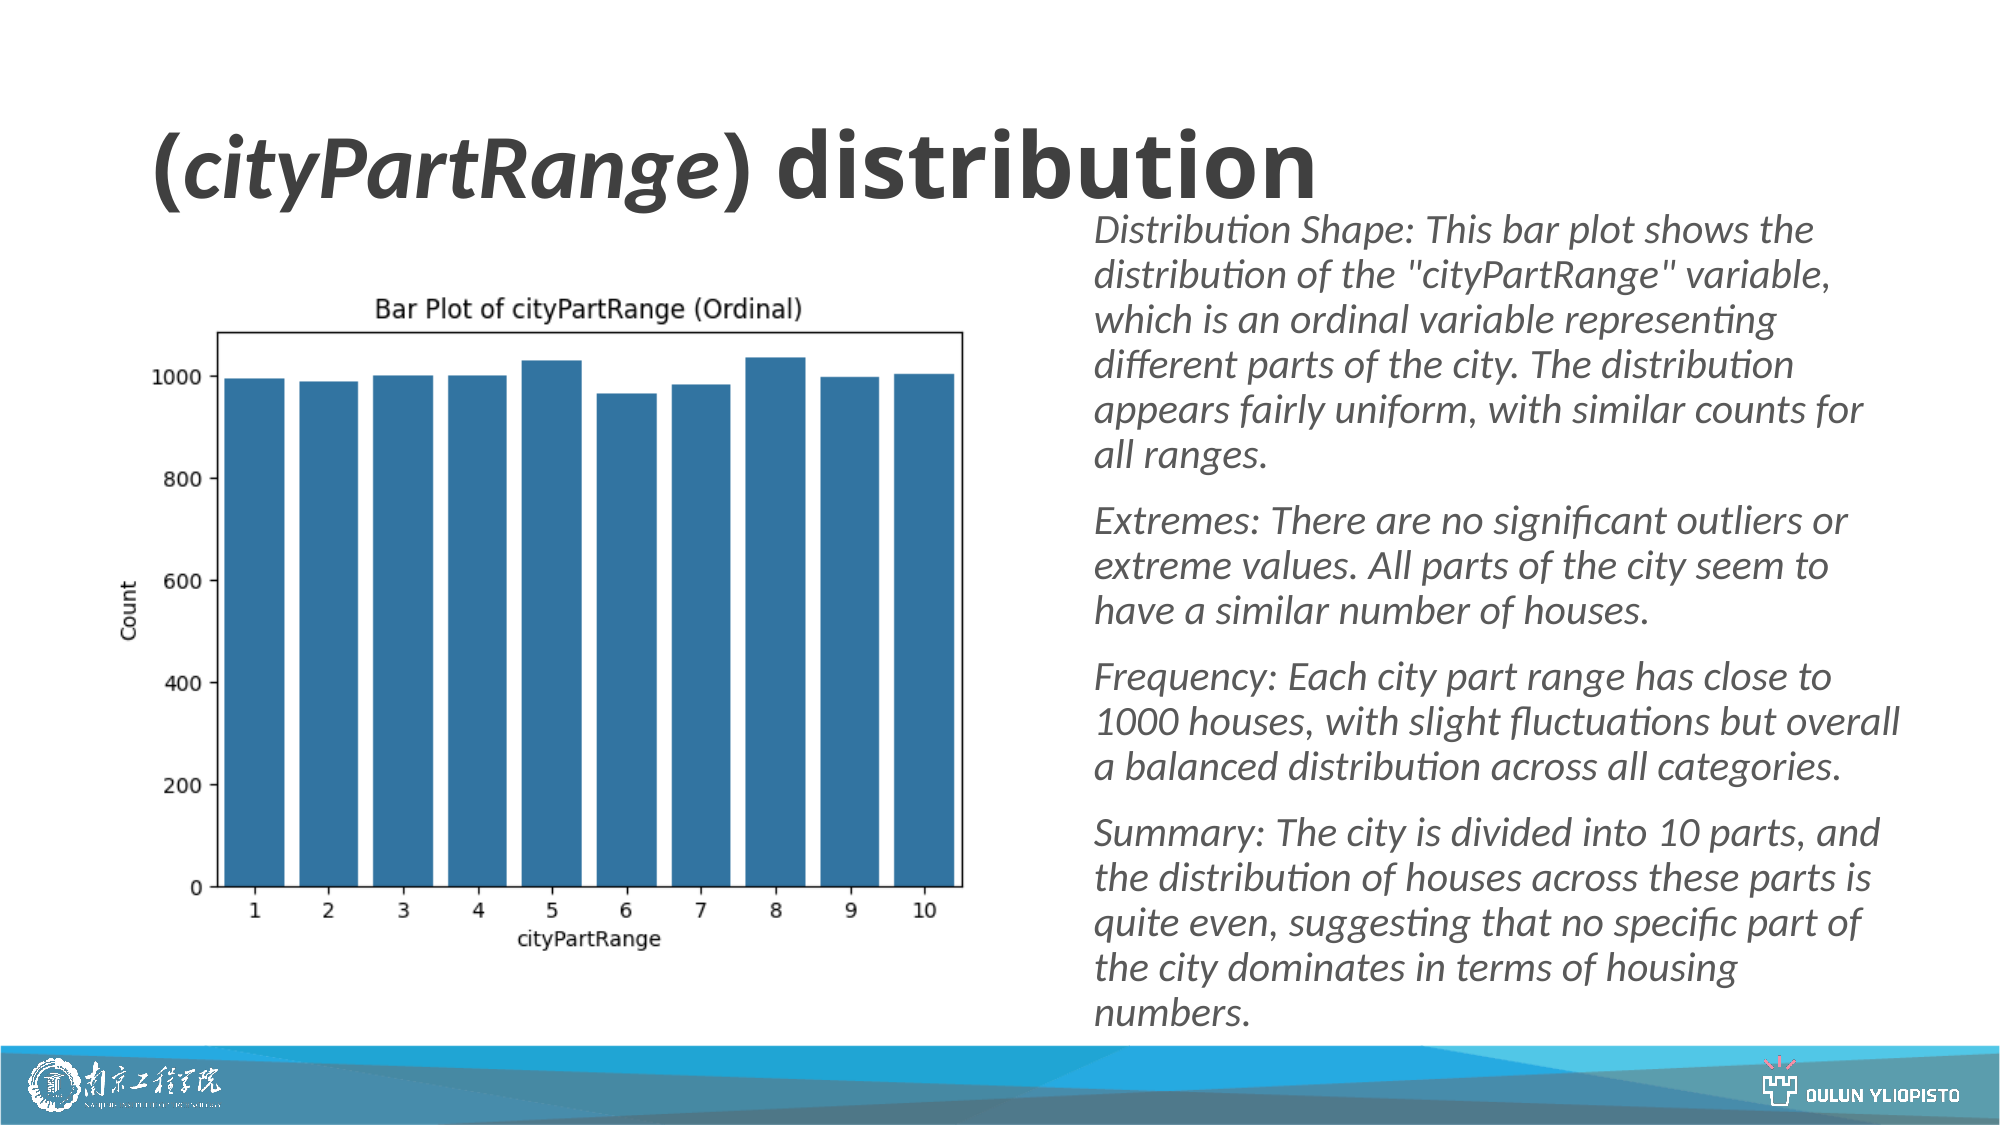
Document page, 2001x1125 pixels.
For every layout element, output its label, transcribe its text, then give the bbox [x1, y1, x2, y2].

picture [0, 1044, 2000, 1125]
title (cityPartRange) distribution [137, 59, 1863, 278]
list Distribution Shape: This bar plot shows the distribution of the "cityPartRange" variable, which is an ordinal variable representing different parts of the city. The distribution appears fairly uniform, with similar counts for all ranges. Extremes: There are no significant outliers or extreme values. All parts of the city seem to have a similar number of houses. Frequency: Each city part range has close to 1000 houses, with slight fluctuations but overall a balanced distribution across all categories. Summary: The city is divided into 10 parts, and the distribution of houses across these parts is quite even, suggesting that no specific part of the city dominates in terms of housing numbers. [1078, 200, 1922, 966]
picture [96, 245, 1058, 966]
